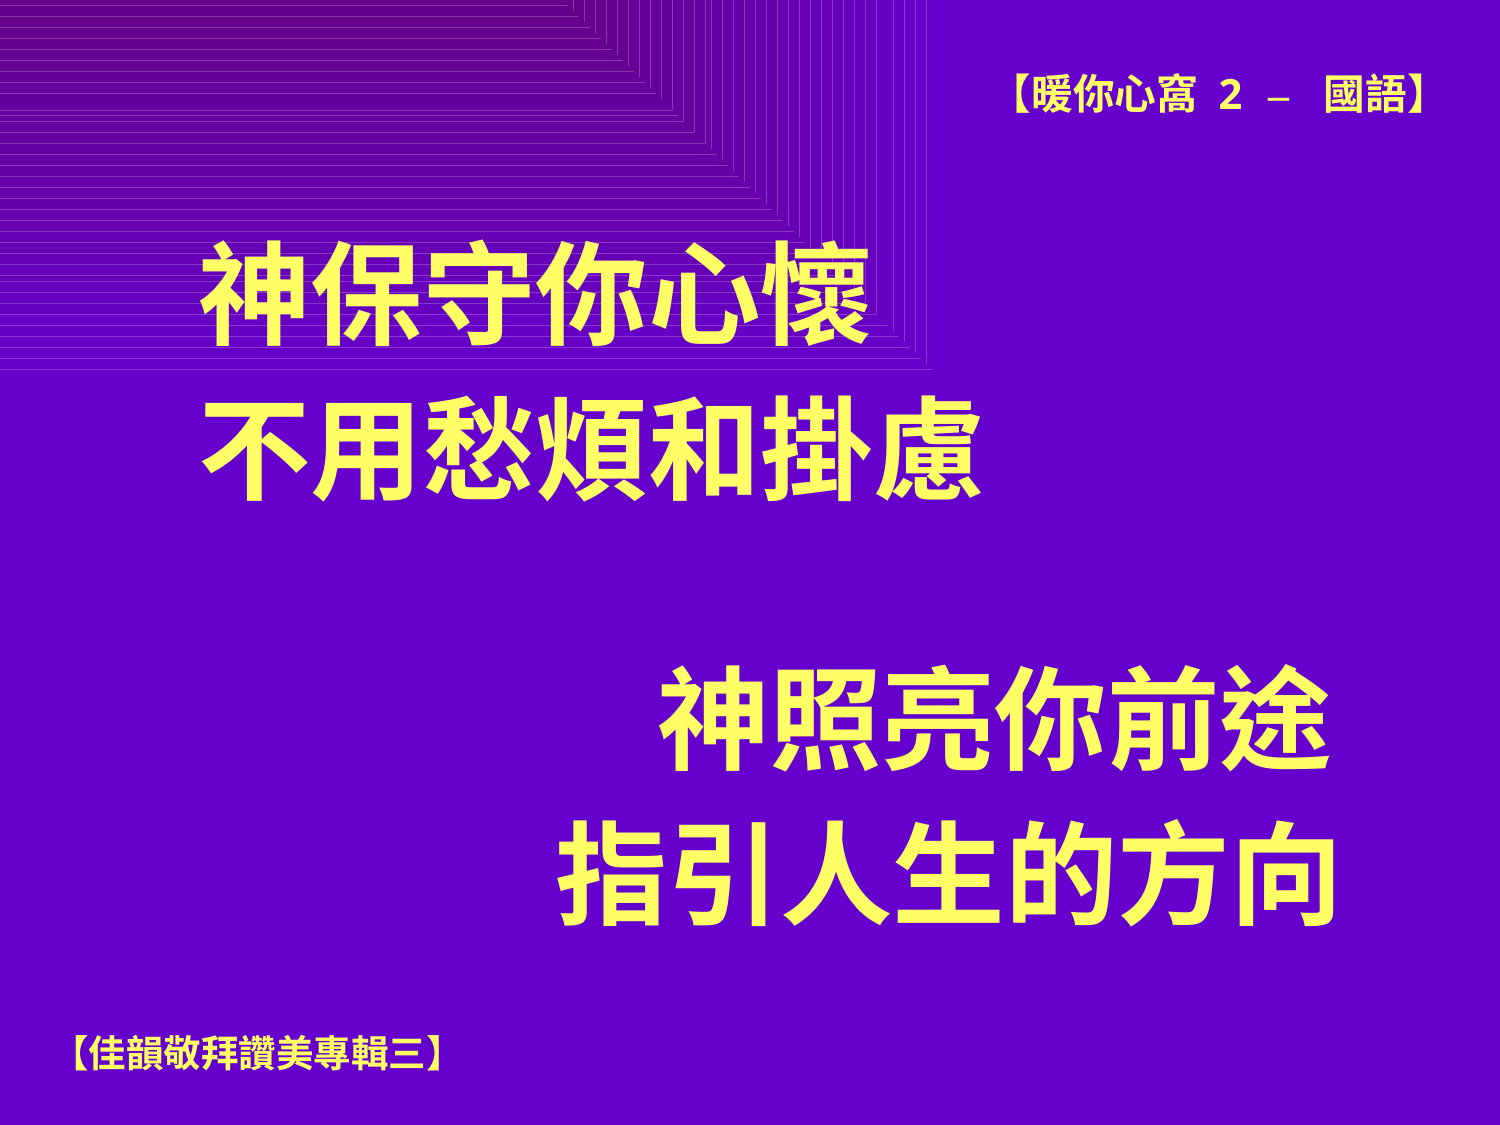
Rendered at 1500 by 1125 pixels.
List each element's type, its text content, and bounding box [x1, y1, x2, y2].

title 神保守你心懷 不用愁煩和掛慮 神照亮你前途 指引人生的方向 [182, 222, 1400, 941]
text_box 【暖你心窩 2 – 國語】 [938, 60, 1464, 126]
text_box 【佳韻敬拜讚美專輯三】 [17, 1023, 479, 1083]
